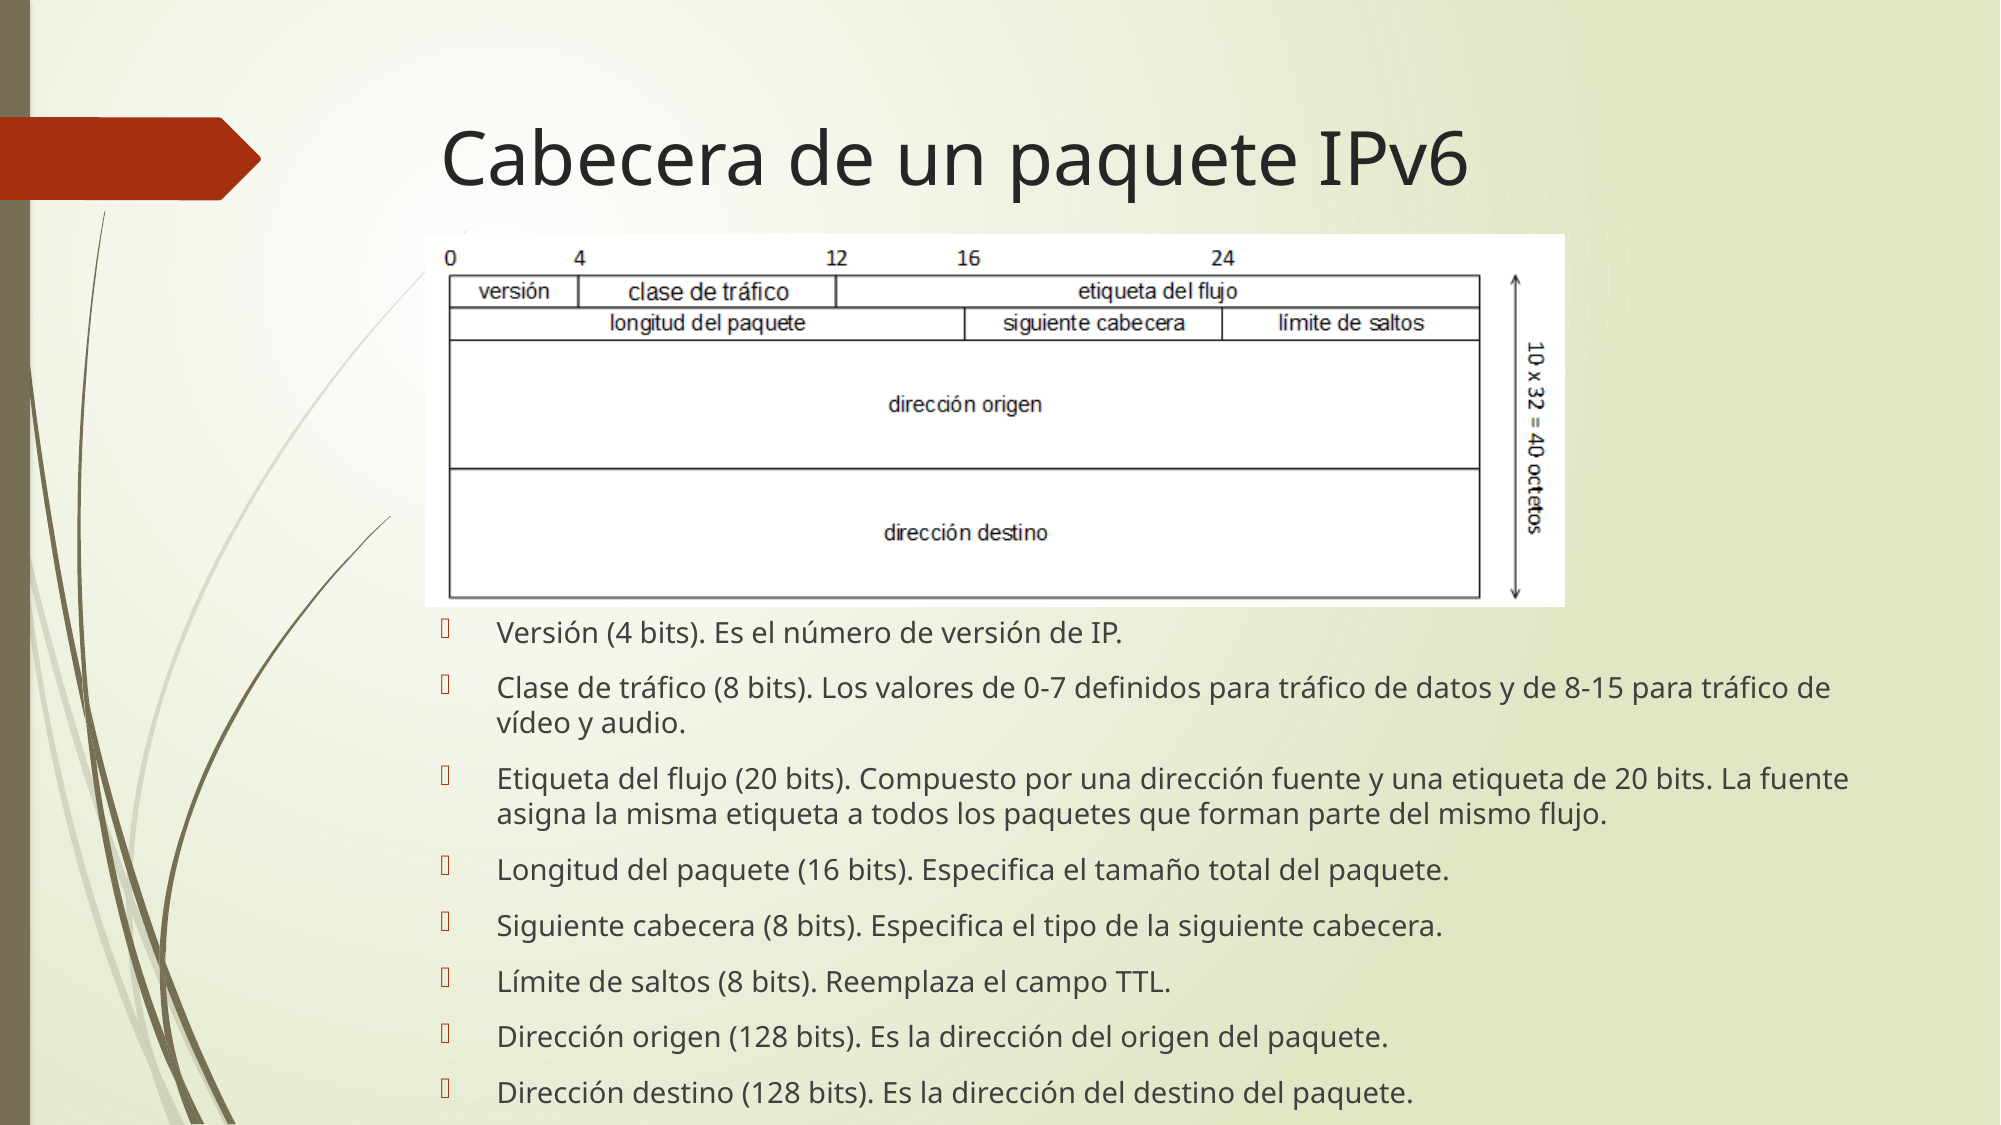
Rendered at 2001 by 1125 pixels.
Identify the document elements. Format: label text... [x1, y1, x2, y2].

title Cabecera de un paquete IPv6 [425, 102, 1888, 313]
picture [425, 234, 1566, 607]
list Versión (4 bits). Es el número de versión de IP. Clase de tráfico (8 bits). Los valores de 0-7 definidos para tráfico de datos y de 8-15 para tráfico de vídeo y audio. Etiqueta del flujo (20 bits). Compuesto por una dirección fuente y una etiqueta de 20 bits. La fuente asigna la misma etiqueta a todos los paquetes que forman parte del mismo flujo. Longitud del paquete (16 bits). Especifica el tamaño total del paquete. Siguiente cabecera (8 bits). Especifica el tipo de la siguiente cabecera. Límite de saltos (8 bits). Reemplaza el campo TTL. Dirección origen (128 bits). Es la dirección del origen del paquete. Dirección destino (128 bits). Es la dirección del destino del paquete. [425, 606, 1888, 1125]
